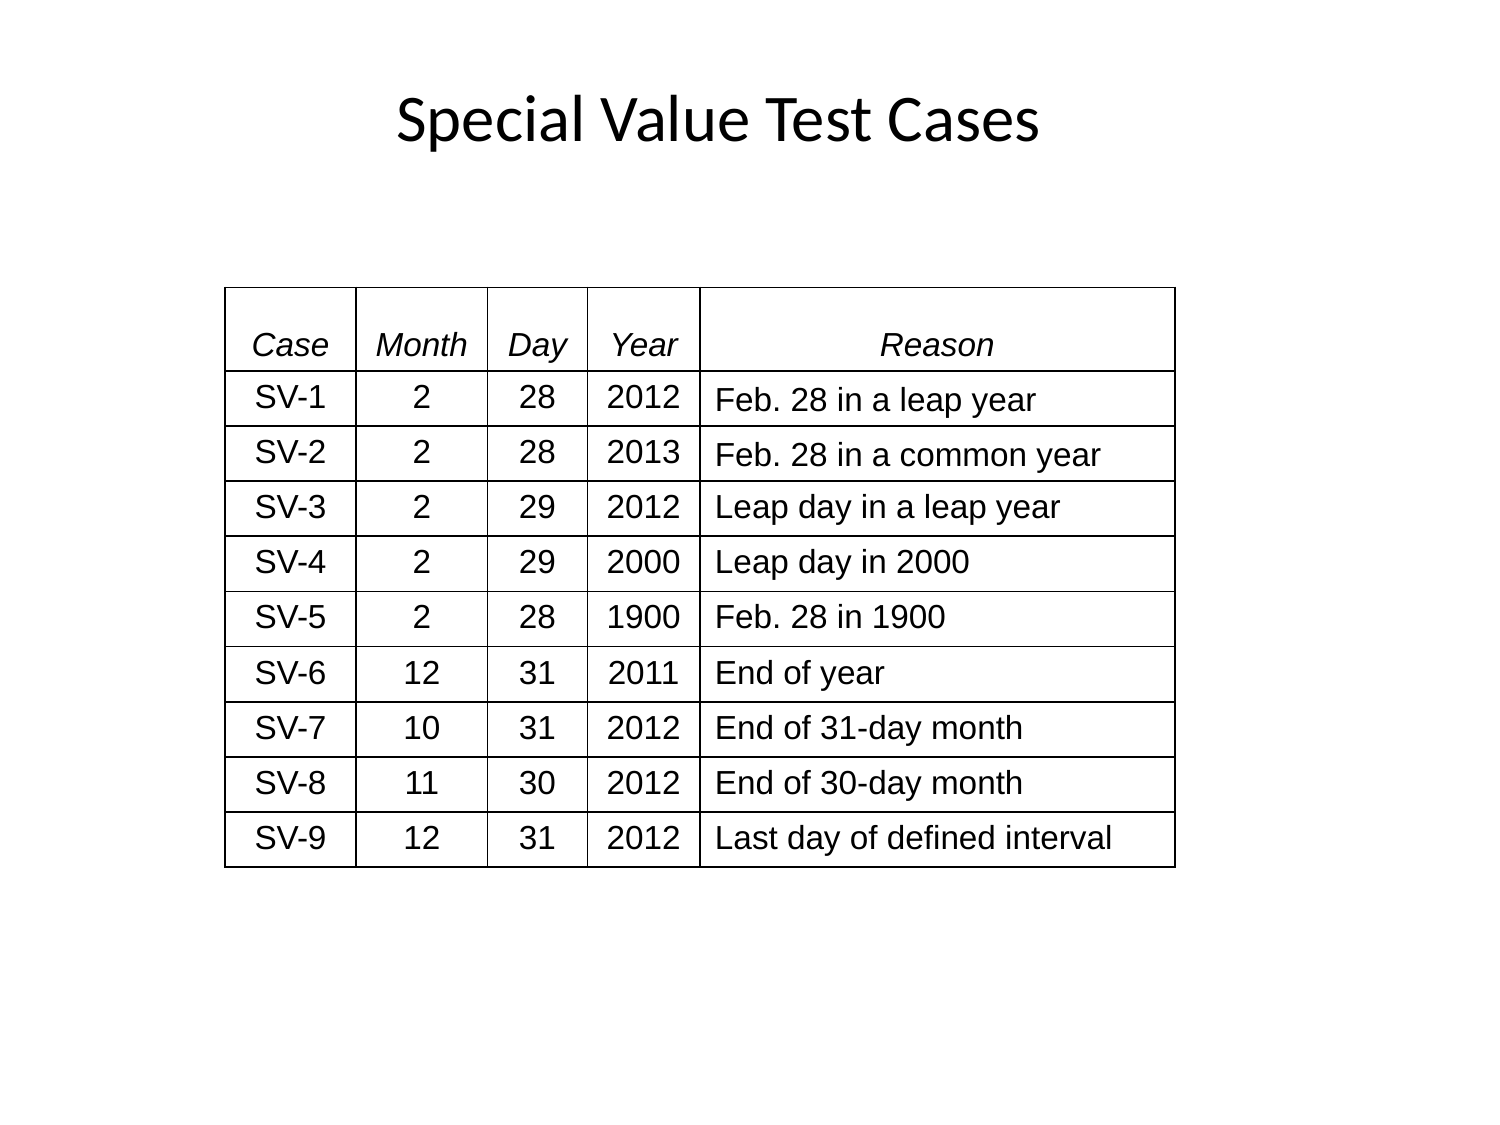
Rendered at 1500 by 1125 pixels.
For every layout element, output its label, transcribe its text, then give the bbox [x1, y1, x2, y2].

table_header Case [226, 288, 355, 370]
table_cell 12 [357, 813, 487, 866]
table_cell Feb. 28 in 1900 [701, 592, 1174, 646]
table_header Day [488, 288, 587, 370]
table_cell 1900 [588, 592, 699, 646]
table_cell 10 [357, 703, 487, 756]
table_cell 2 [357, 427, 487, 480]
table_cell SV-7 [226, 703, 355, 756]
table_cell End of 31-day month [701, 703, 1174, 756]
table_cell 31 [488, 647, 587, 701]
table_cell SV-3 [226, 482, 355, 535]
table_cell 2000 [588, 537, 699, 591]
table_cell Leap day in a leap year [701, 482, 1174, 535]
table_cell 29 [488, 537, 587, 591]
table_cell 2012 [588, 813, 699, 866]
table_cell 2 [357, 537, 487, 591]
table_cell 2011 [588, 647, 699, 701]
table_cell 28 [488, 592, 587, 646]
table_cell SV-9 [226, 813, 355, 866]
table_cell 28 [488, 372, 587, 425]
table_cell Last day of defined interval [701, 813, 1174, 866]
table_cell 2012 [588, 372, 699, 425]
table_cell SV-6 [226, 647, 355, 701]
table_cell 2 [357, 592, 487, 646]
table_cell 2012 [588, 703, 699, 756]
table_cell 2 [357, 482, 487, 535]
table_header Year [588, 288, 699, 370]
table_cell 29 [488, 482, 587, 535]
table_cell 2013 [588, 427, 699, 480]
table_cell Feb. 28 in a leap year [701, 372, 1174, 425]
table_header Month [357, 288, 487, 370]
table_cell SV-2 [226, 427, 355, 480]
table_cell SV-1 [226, 372, 355, 425]
table_cell 11 [357, 758, 487, 811]
table_cell 31 [488, 703, 587, 756]
table_cell SV-5 [226, 592, 355, 646]
table_cell SV-4 [226, 537, 355, 591]
table_cell End of year [701, 647, 1174, 701]
table_cell 2012 [588, 482, 699, 535]
table_cell 30 [488, 758, 587, 811]
text_box Special Value Test Cases [396, 74, 1042, 155]
table_cell SV-8 [226, 758, 355, 811]
table_cell 2 [357, 372, 487, 425]
table_cell Feb. 28 in a common year [701, 427, 1174, 480]
table_cell 2012 [588, 758, 699, 811]
table_cell 31 [488, 813, 587, 866]
table_cell End of 30-day month [701, 758, 1174, 811]
table_header Reason [701, 288, 1174, 370]
table_cell 12 [357, 647, 487, 701]
table_cell 28 [488, 427, 587, 480]
table_cell Leap day in 2000 [701, 537, 1174, 591]
